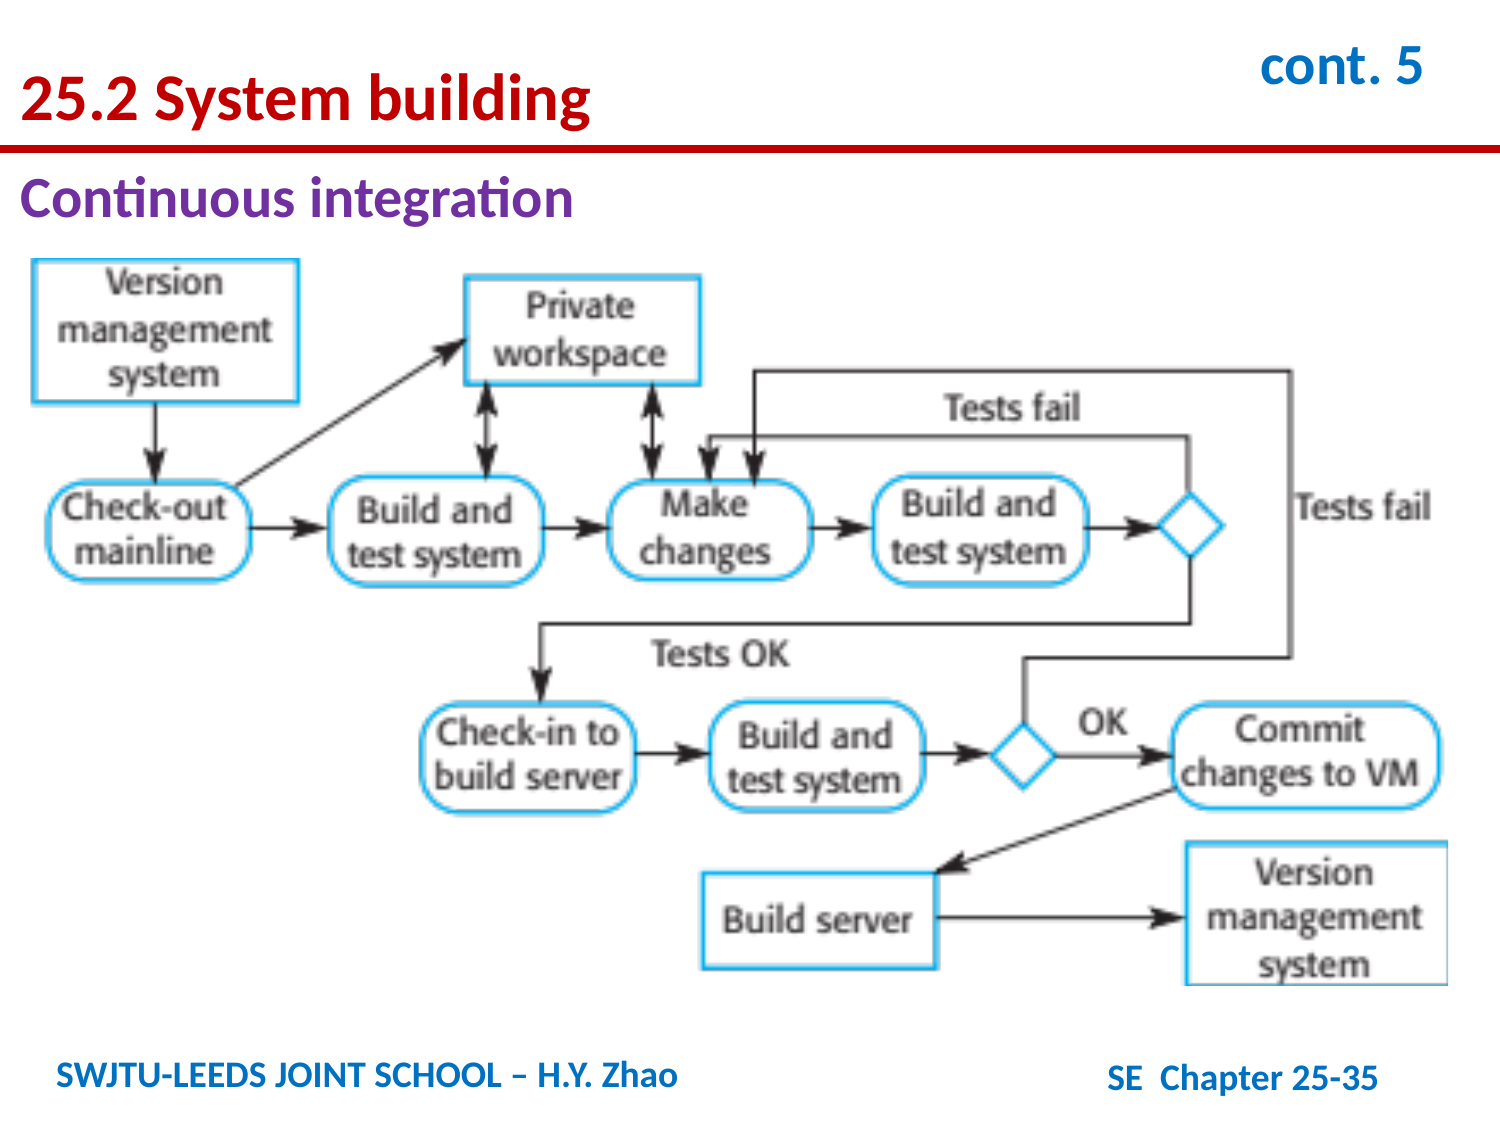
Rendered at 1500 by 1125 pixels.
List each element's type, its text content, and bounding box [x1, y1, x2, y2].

slide_number SE Chapter 25-35 [1092, 1045, 1484, 1106]
text_box cont. 5 [1246, 30, 1495, 104]
footer SWJTU-LEEDS JOINT SCHOOL – H.Y. Zhao [41, 1042, 988, 1103]
text_box 25.2 System building [5, 30, 1270, 142]
text_box Continuous integration [5, 152, 670, 237]
picture [29, 231, 1449, 1013]
